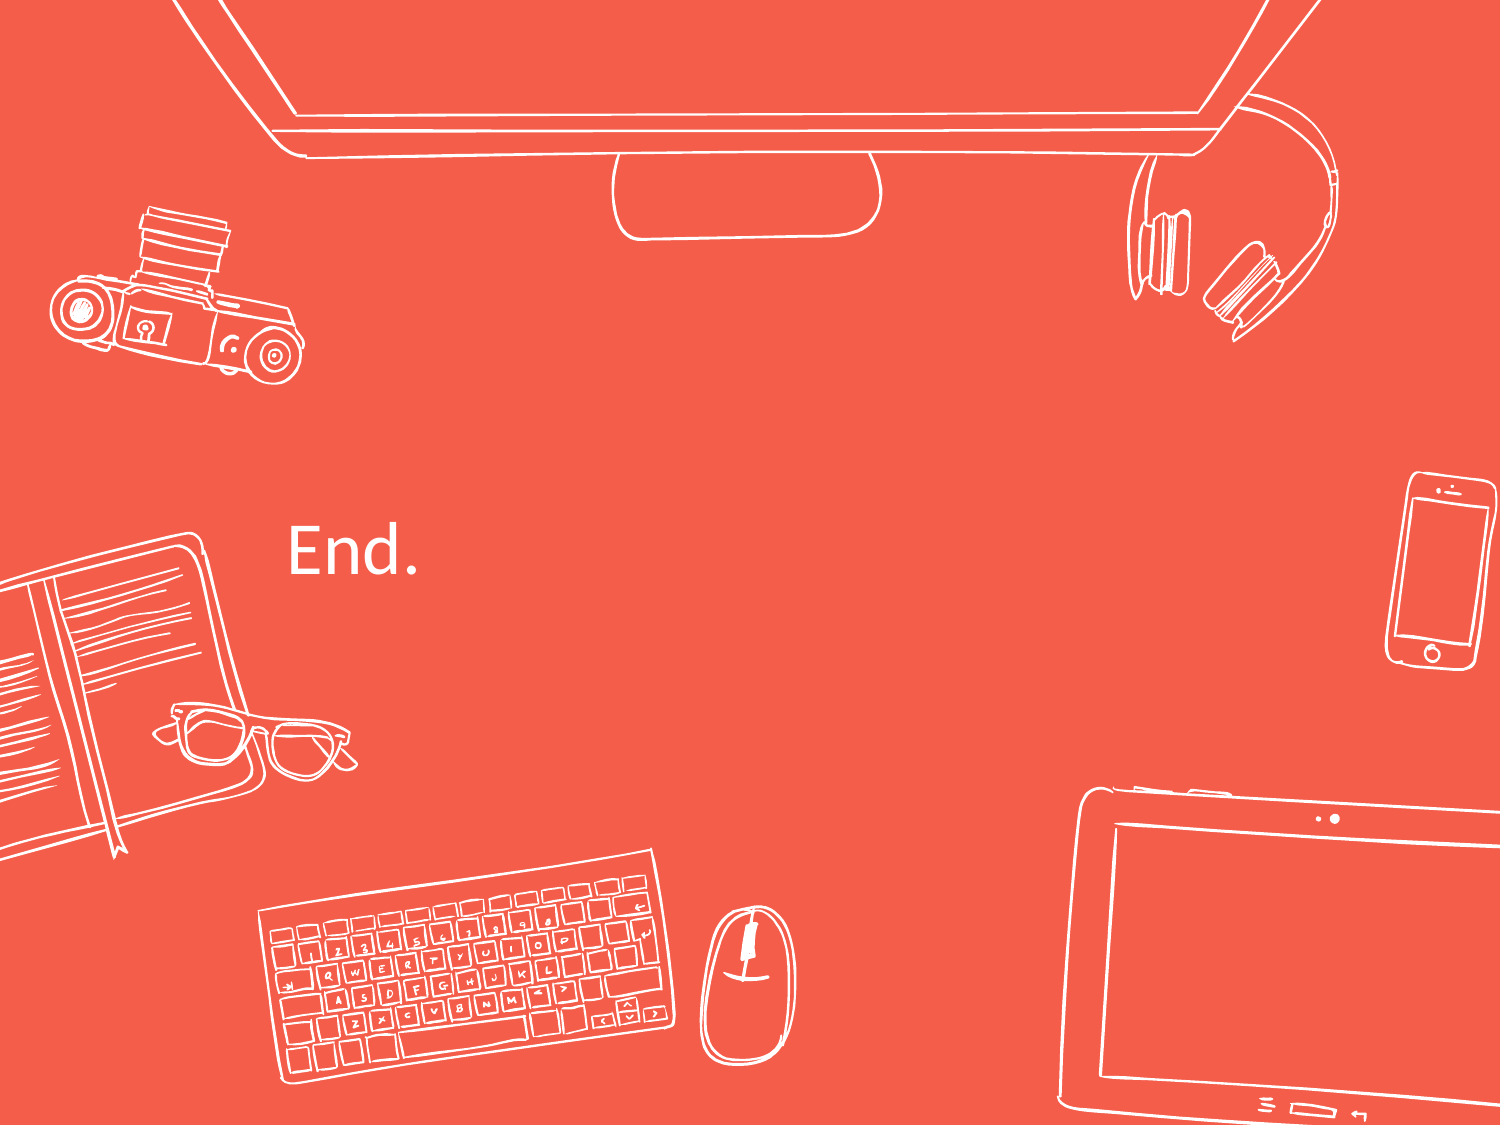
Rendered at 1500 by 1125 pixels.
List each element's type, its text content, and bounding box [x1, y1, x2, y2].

title End. [271, 364, 1367, 725]
